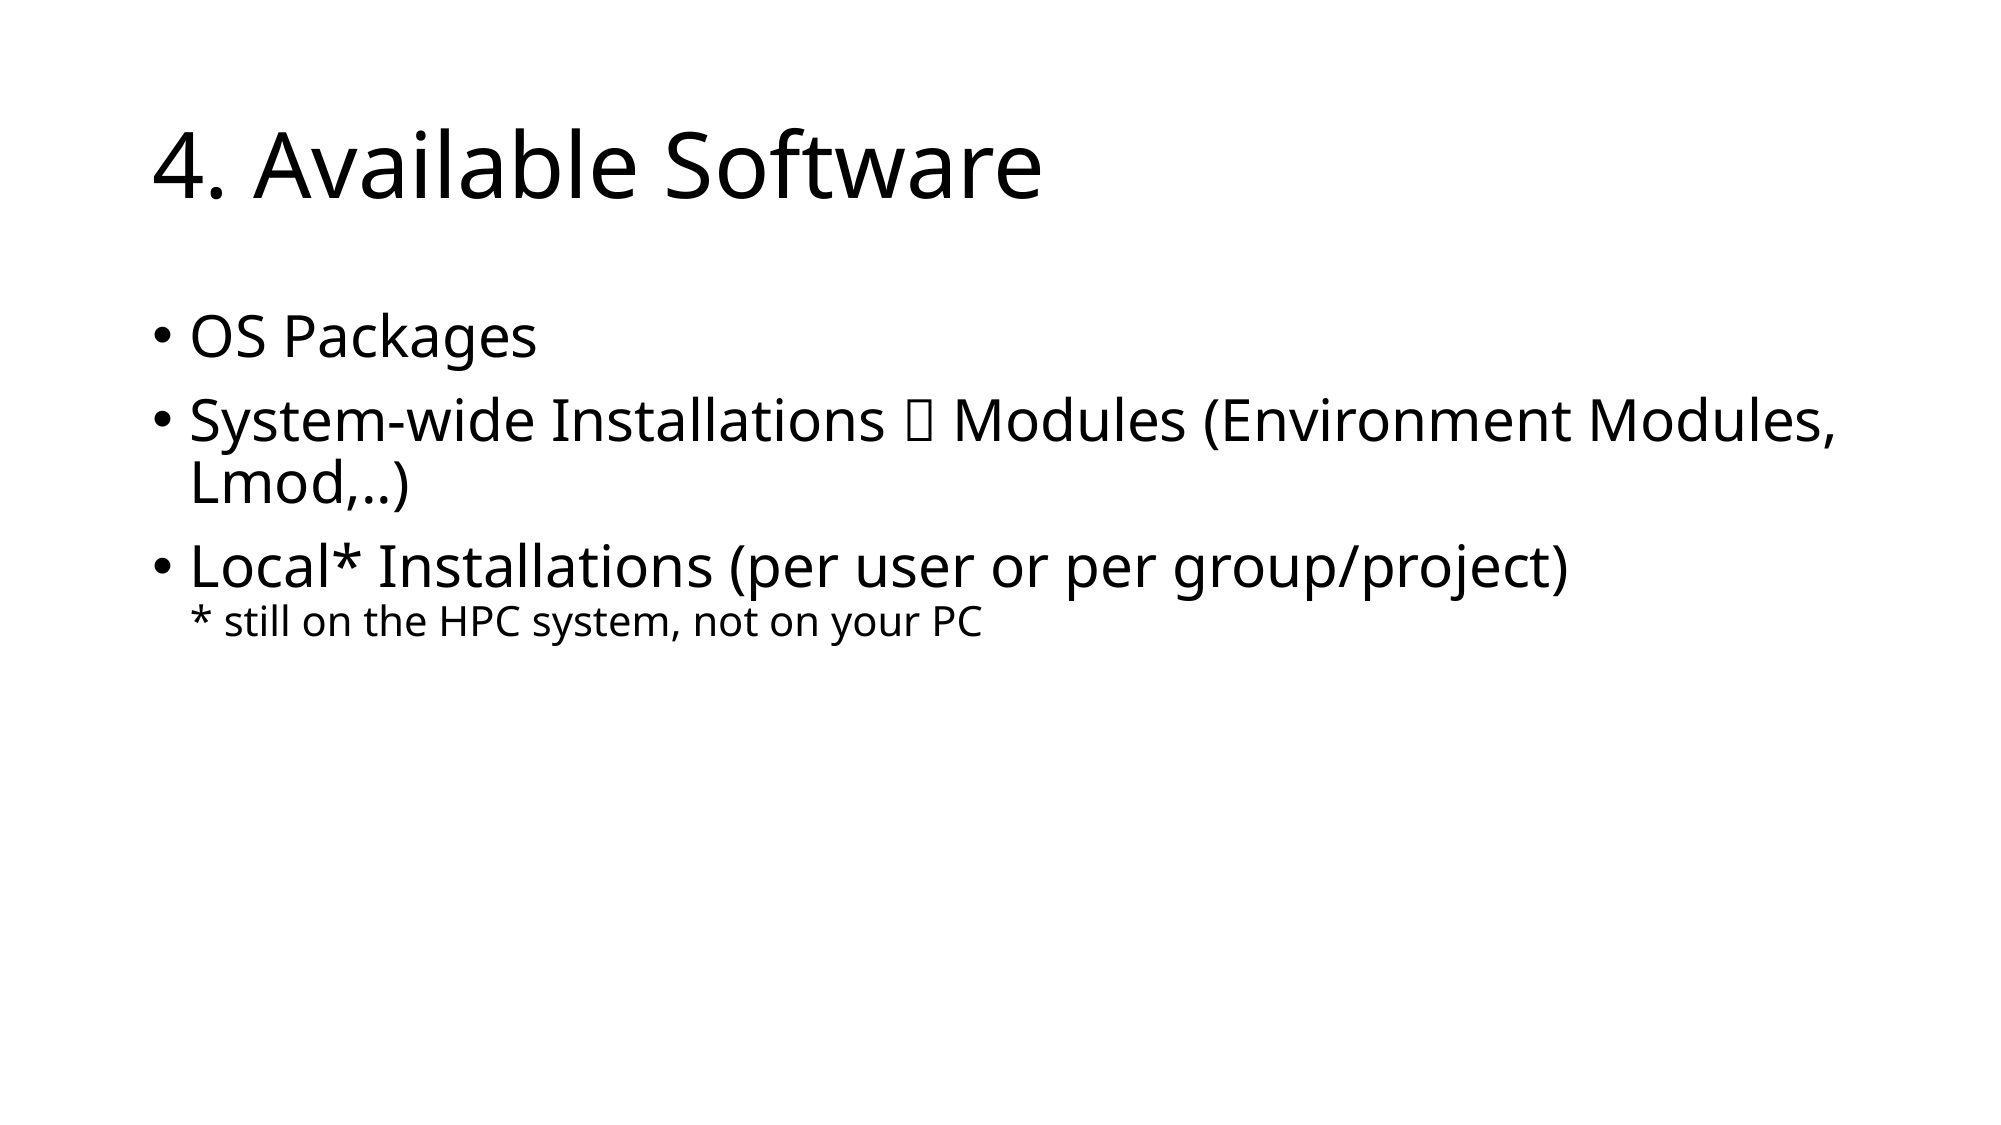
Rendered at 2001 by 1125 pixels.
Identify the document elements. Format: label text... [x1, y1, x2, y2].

list OS Packages System-wide Installations  Modules (Environment Modules, Lmod,..) Local* Installations (per user or per group/project) * still on the HPC system, not on your PC [137, 299, 1863, 1014]
title 4. Available Software [137, 59, 1863, 278]
